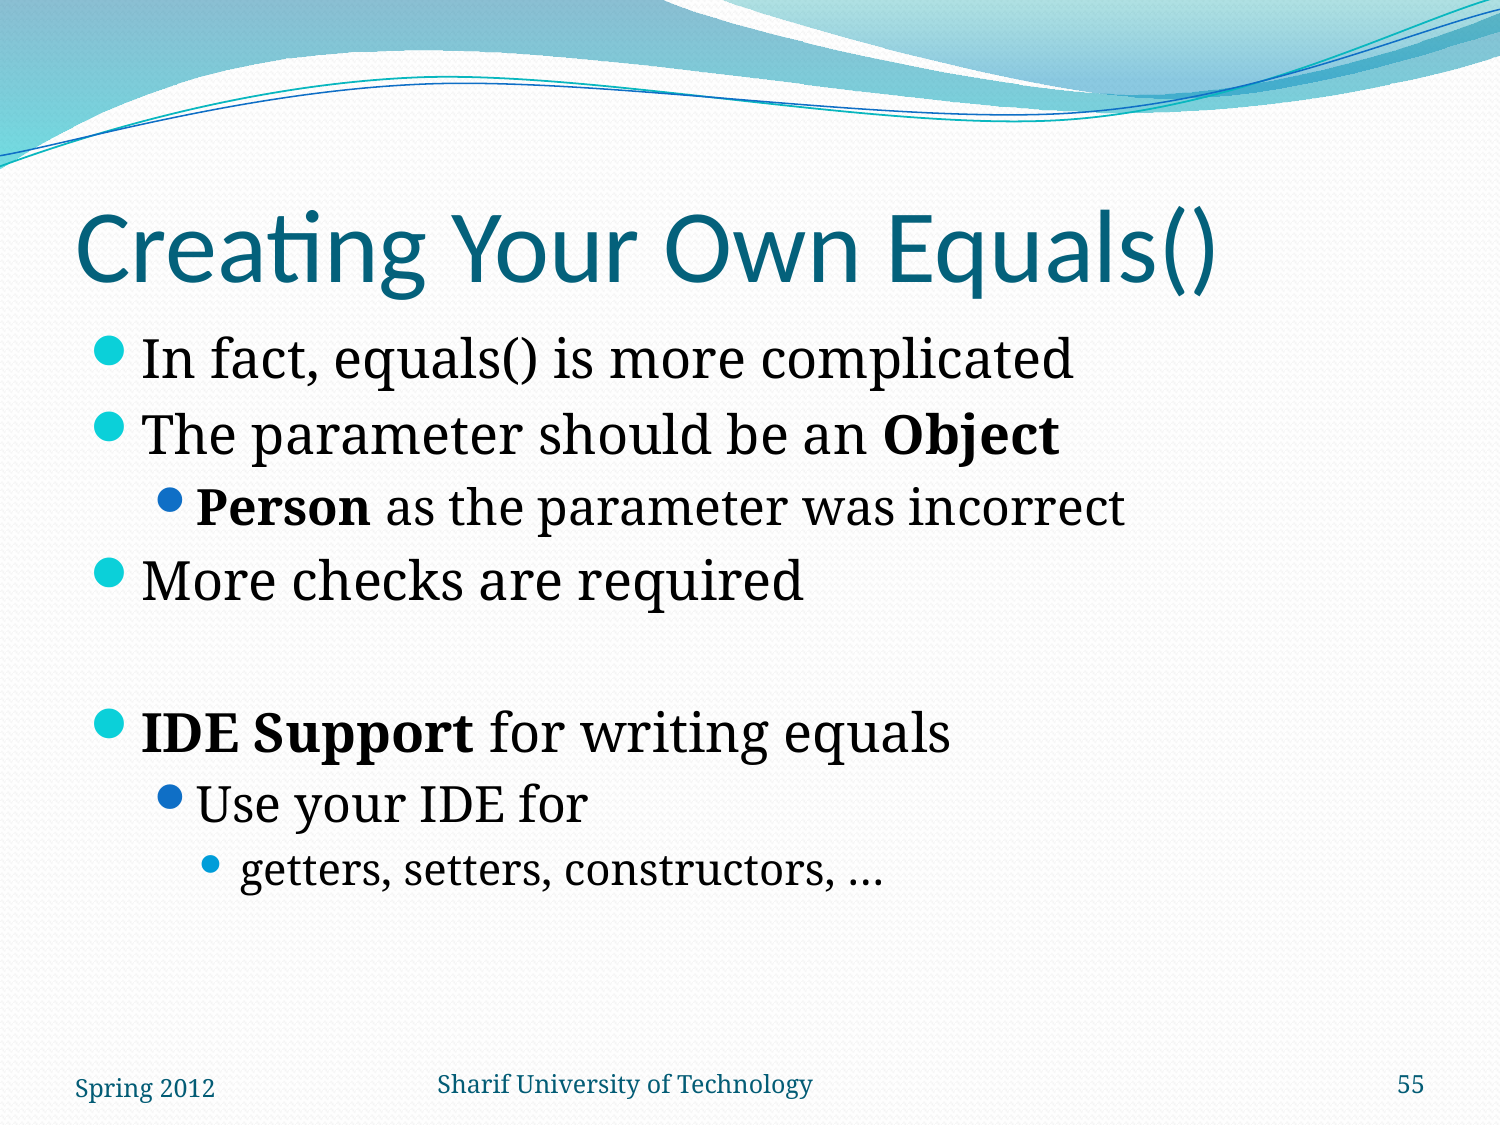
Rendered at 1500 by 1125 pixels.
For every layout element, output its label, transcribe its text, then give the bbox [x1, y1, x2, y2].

slide_number 55 [1299, 1042, 1425, 1103]
title Creating Your Own Equals() [75, 115, 1425, 303]
slide_number Spring 2012 [75, 1042, 425, 1103]
footer Sharif University of Technology [437, 1042, 988, 1103]
list In fact, equals() is more complicated The parameter should be an Object Person as the parameter was incorrect More checks are required IDE Support for writing equals Use your IDE for getters, setters, constructors, … [75, 317, 1425, 1038]
